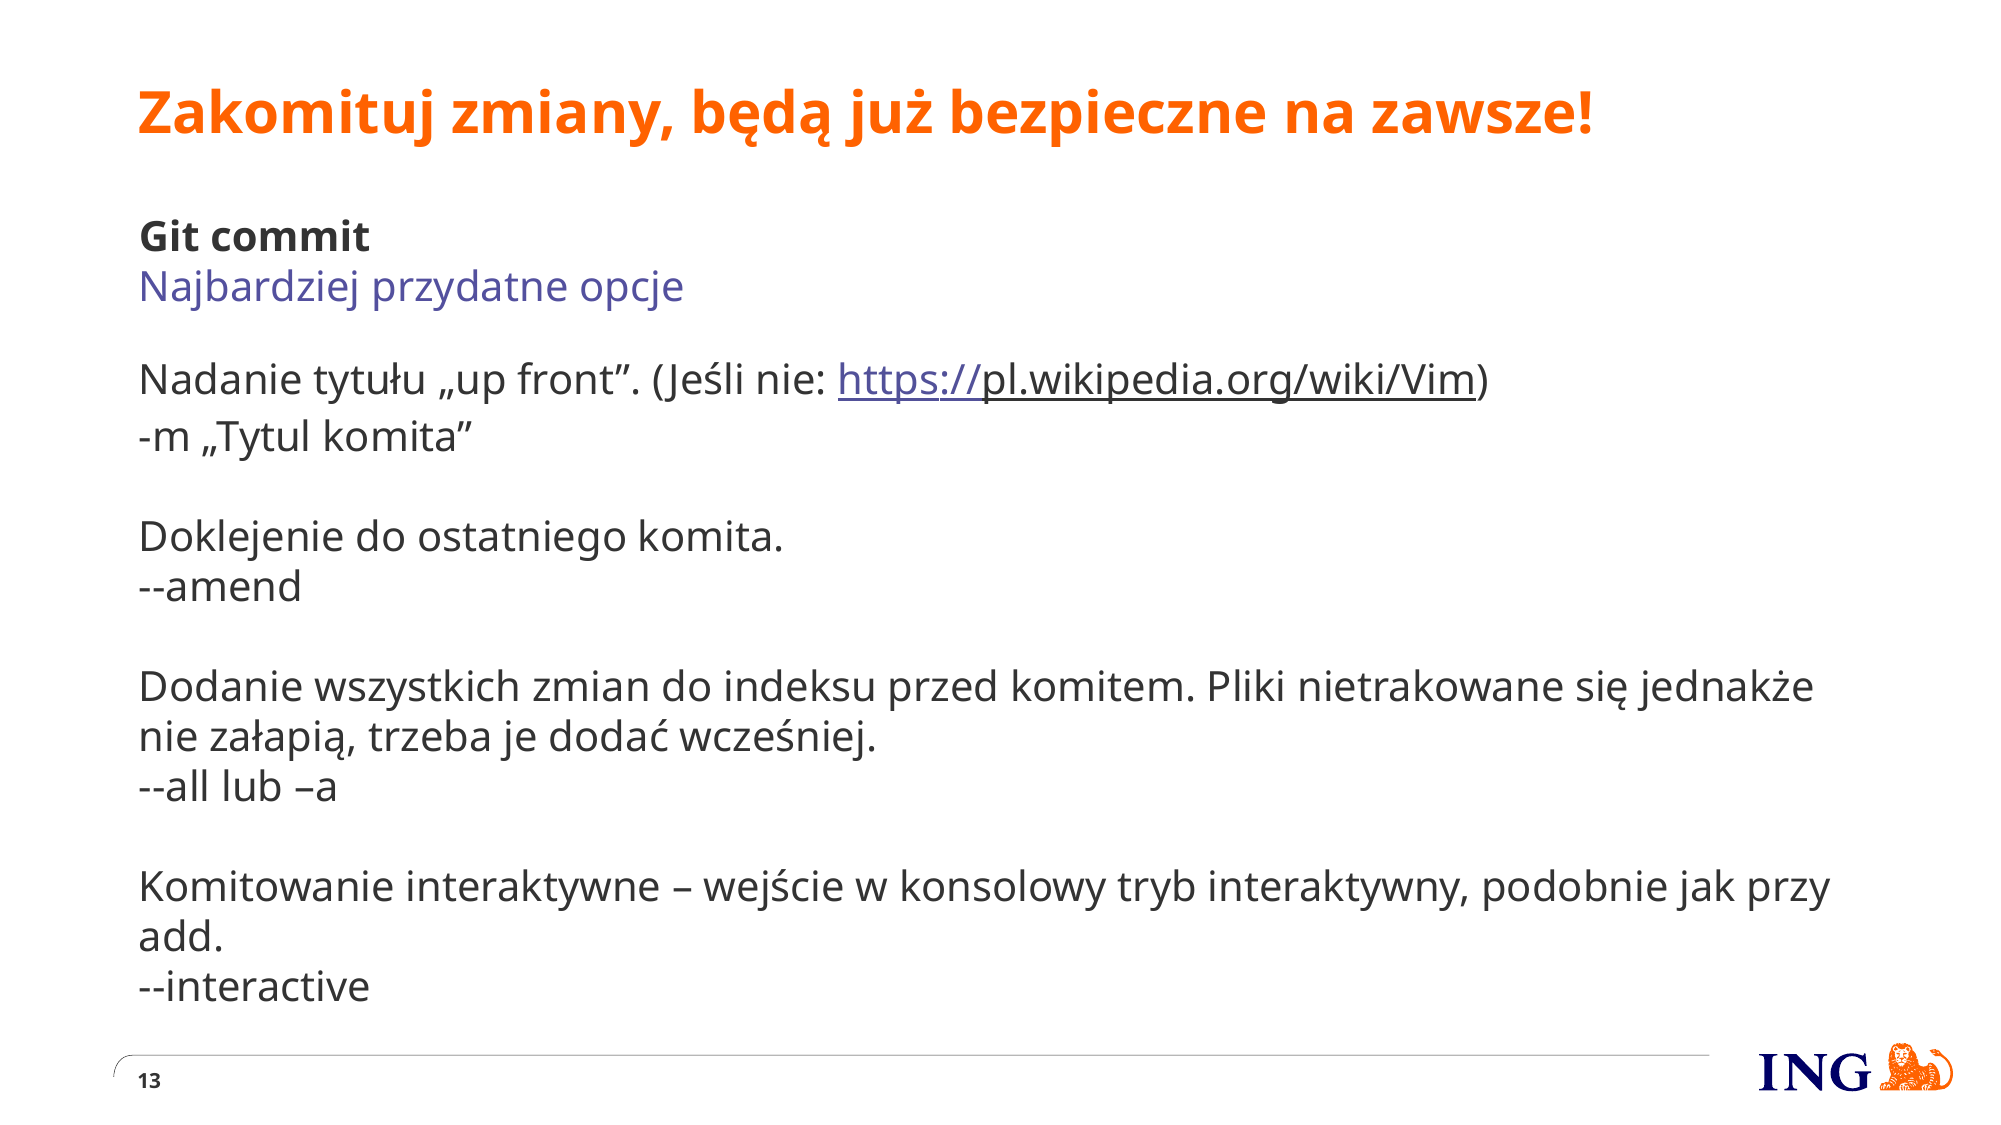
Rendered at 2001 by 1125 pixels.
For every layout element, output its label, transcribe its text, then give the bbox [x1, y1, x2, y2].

title Zakomituj zmiany, będą już bezpieczne na zawsze! [138, 46, 1860, 187]
slide_number 13 [137, 1066, 219, 1097]
list Git commit Najbardziej przydatne opcje Nadanie tytułu „up front”. (Jeśli nie: https://pl.wikipedia.org/wiki/Vim) -m „Tytul komita” Doklejenie do ostatniego komita. --amend Dodanie wszystkich zmian do indeksu przed komitem. Pliki nietrakowane się jednakże nie załapią, trzeba je dodać wcześniej. --all lub –a Komitowanie interaktywne – wejście w konsolowy tryb interaktywny, podobnie jak przy add. --interactive [138, 209, 1860, 1012]
